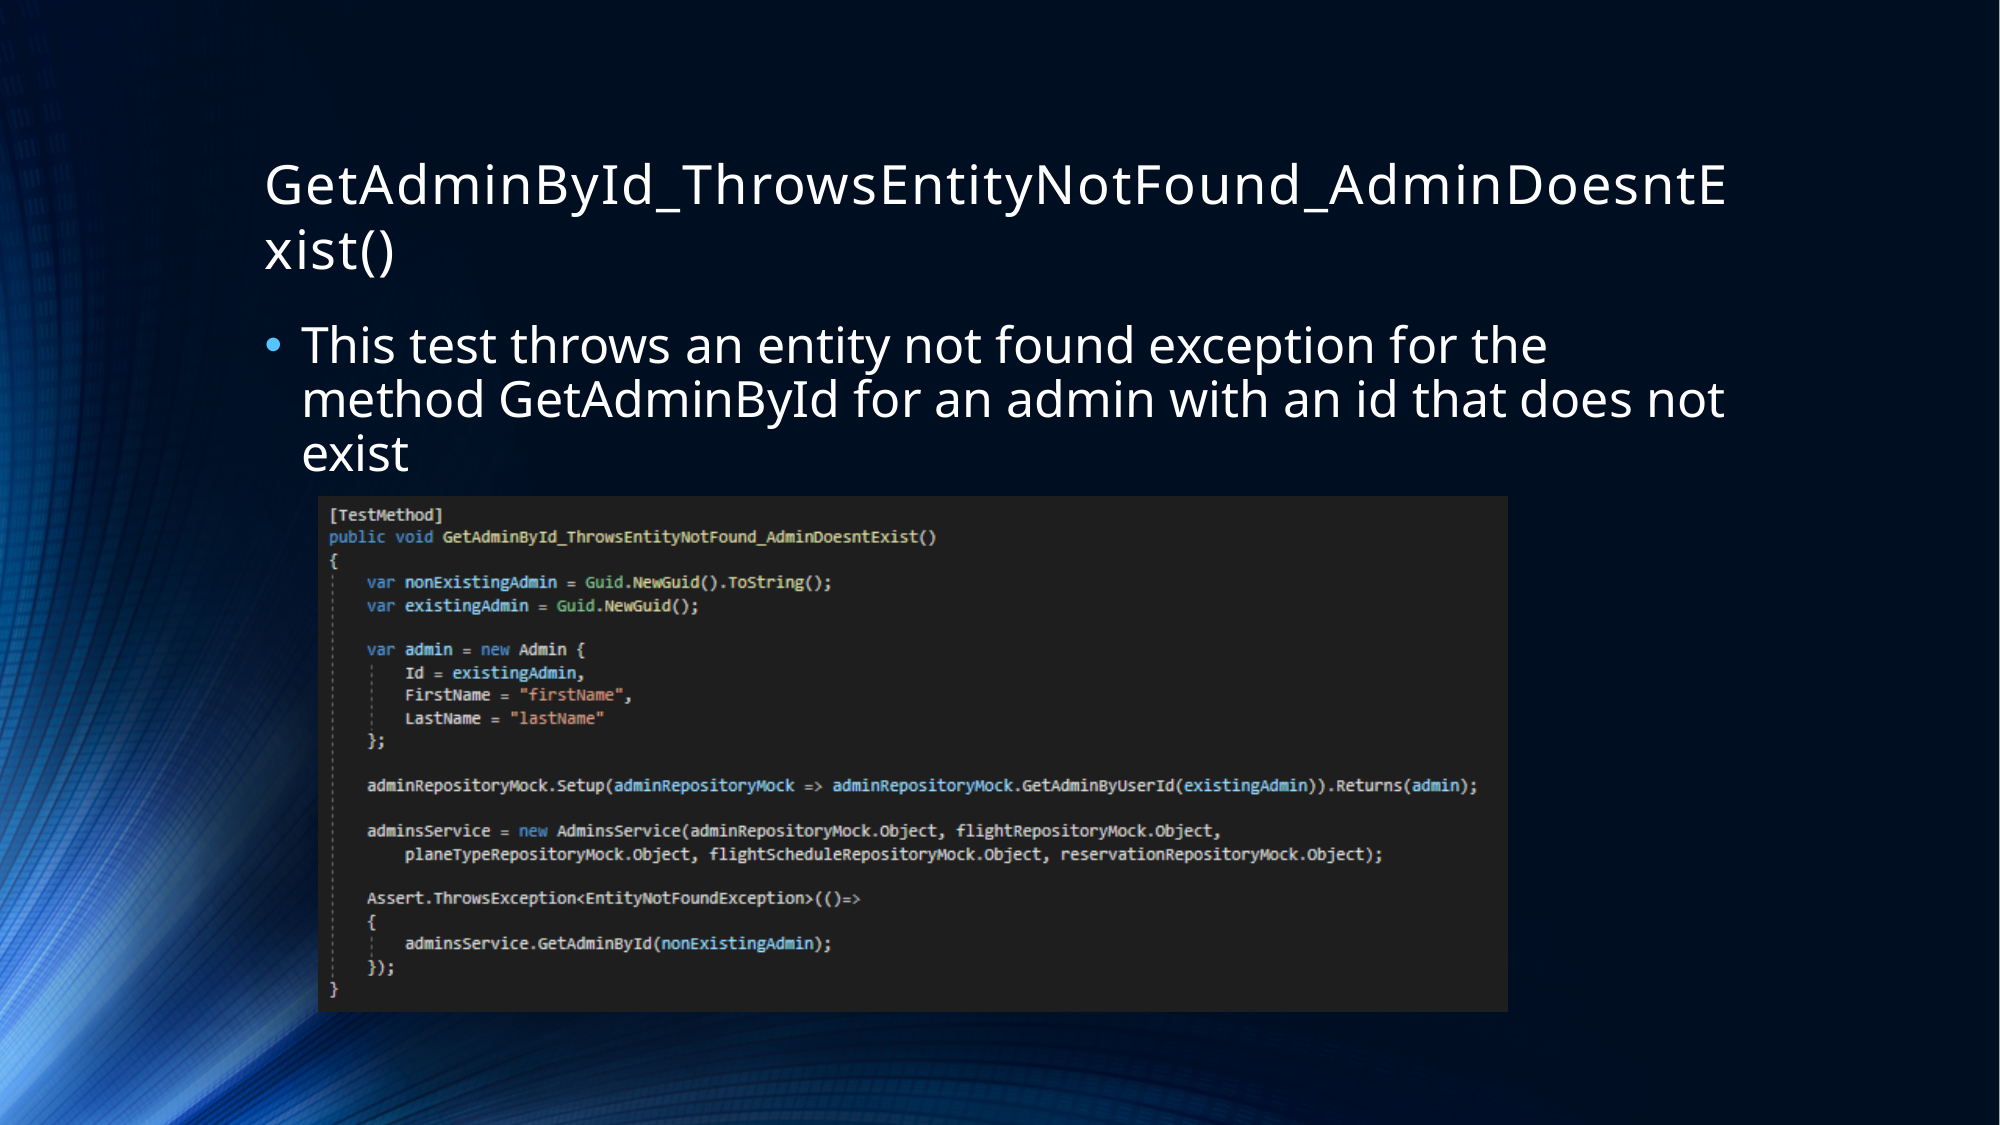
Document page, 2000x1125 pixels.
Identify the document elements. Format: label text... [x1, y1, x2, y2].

picture [0, 0, 2000, 1125]
text_box GetAdminById_ThrowsEntityNotFound_AdminDoesntExist() [249, 62, 1750, 288]
text_box This test throws an entity not found exception for the method GetAdminById for an admin with an id that does not exist [249, 312, 1748, 988]
